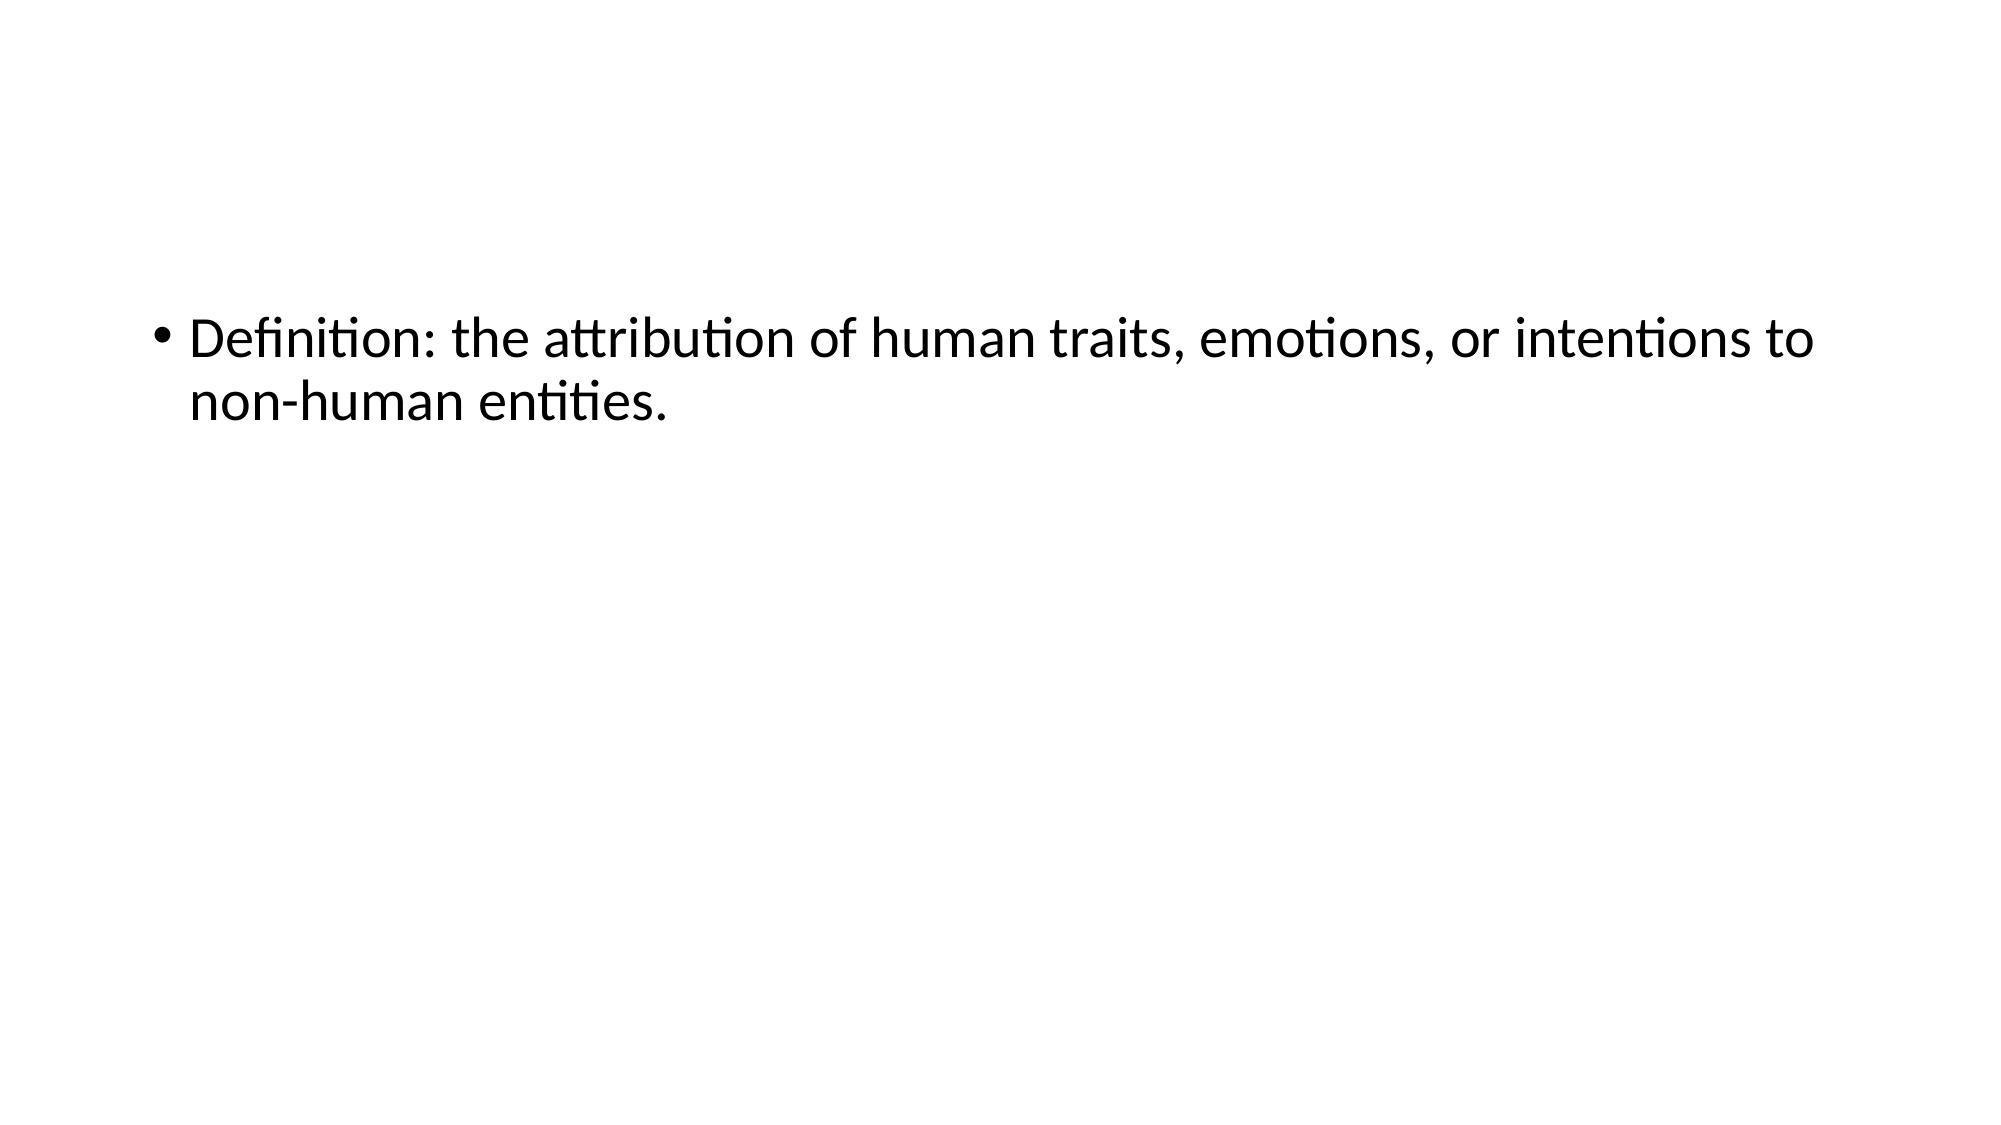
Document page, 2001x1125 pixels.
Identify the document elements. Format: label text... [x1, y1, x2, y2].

list Definition: the attribution of human traits, emotions, or intentions to non-human entities. [137, 299, 1863, 1014]
